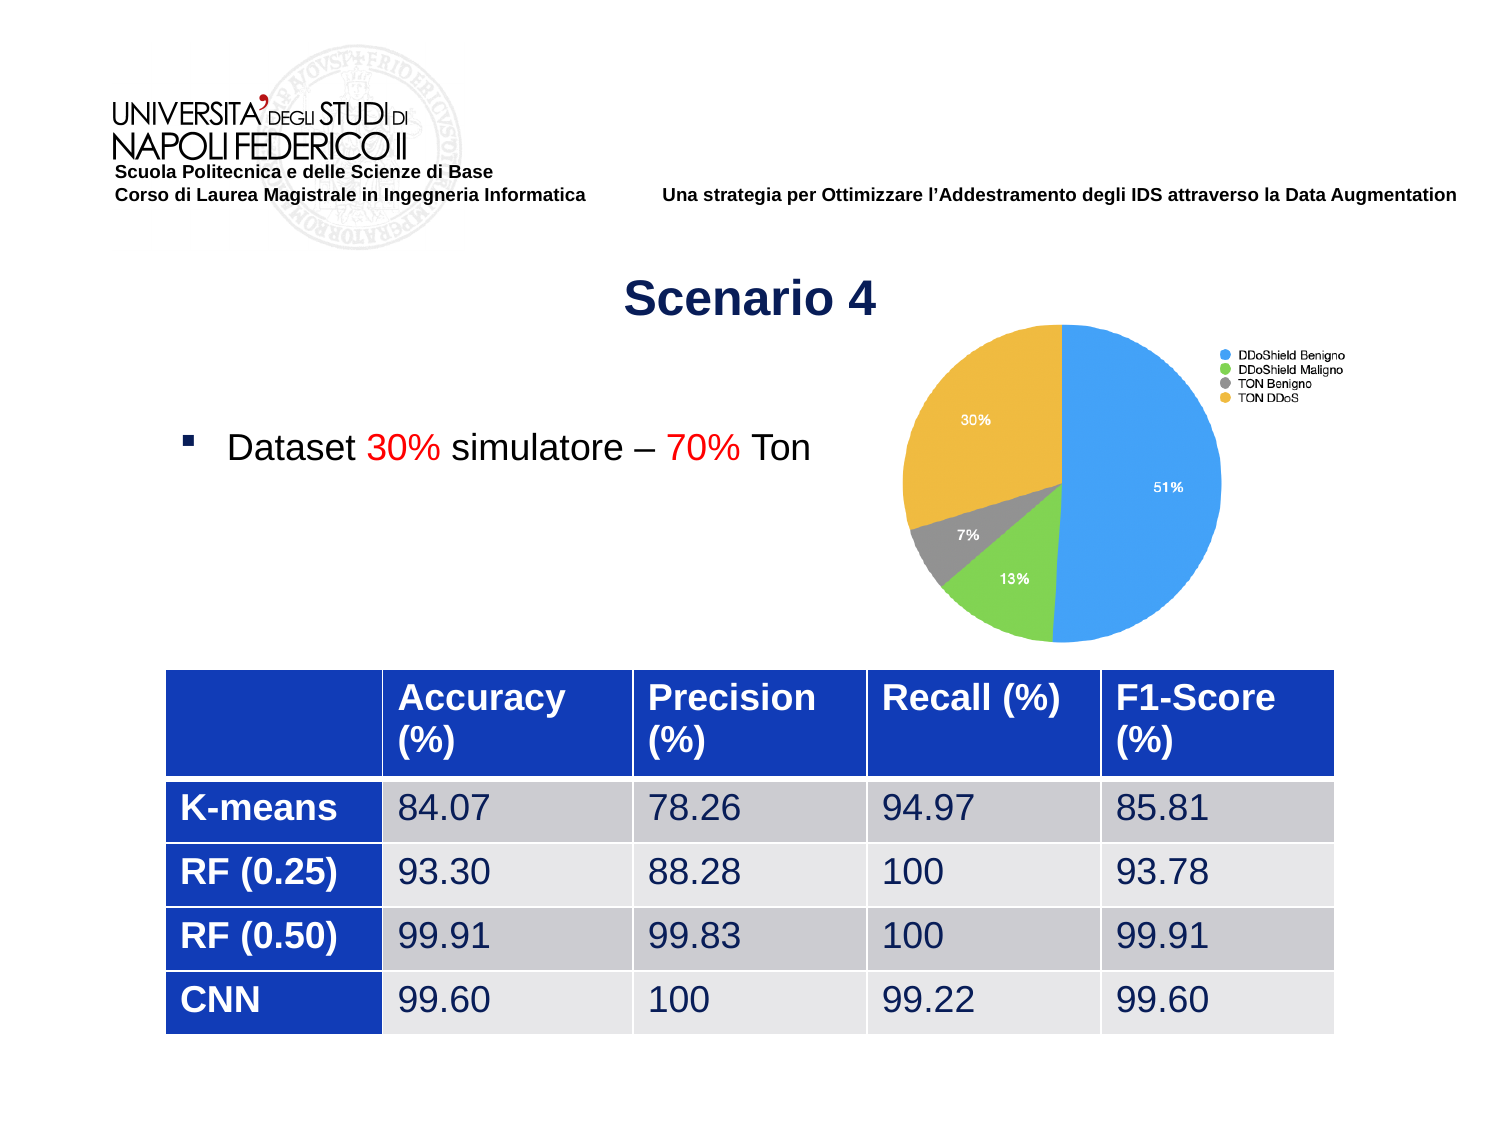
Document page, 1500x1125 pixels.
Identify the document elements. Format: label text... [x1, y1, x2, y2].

table_cell 85.81 [1102, 782, 1334, 842]
picture [888, 307, 1371, 658]
table_cell 88.28 [634, 844, 866, 906]
table_cell 99.22 [868, 972, 1100, 1034]
table_cell 94.97 [868, 782, 1100, 842]
table_cell 93.78 [1102, 844, 1334, 906]
table_cell RF (0.25) [166, 844, 382, 906]
table_cell 99.91 [1102, 908, 1334, 970]
table_cell 100 [868, 908, 1100, 970]
text_box Dataset 30% simulatore – 70% Ton [165, 415, 883, 476]
table_header F1-Score (%) [1102, 670, 1334, 776]
table_cell 100 [868, 844, 1100, 906]
table_cell 93.30 [383, 844, 632, 906]
table_cell 99.91 [383, 908, 632, 970]
table_cell 99.60 [383, 972, 632, 1034]
table_cell 99.83 [634, 908, 866, 970]
table_header Accuracy (%) [383, 670, 632, 776]
title Scenario 4 [112, 258, 1388, 341]
table_cell K-means [166, 782, 382, 842]
table_cell 84.07 [383, 782, 632, 842]
table_header Recall (%) [868, 670, 1100, 776]
table_cell RF (0.50) [166, 908, 382, 970]
table_header [166, 670, 382, 776]
table_cell 99.60 [1102, 972, 1334, 1034]
table_header Precision (%) [634, 670, 866, 776]
table_cell 78.26 [634, 782, 866, 842]
table_cell 100 [634, 972, 866, 1034]
table_cell CNN [166, 972, 382, 1034]
picture [112, 42, 465, 251]
